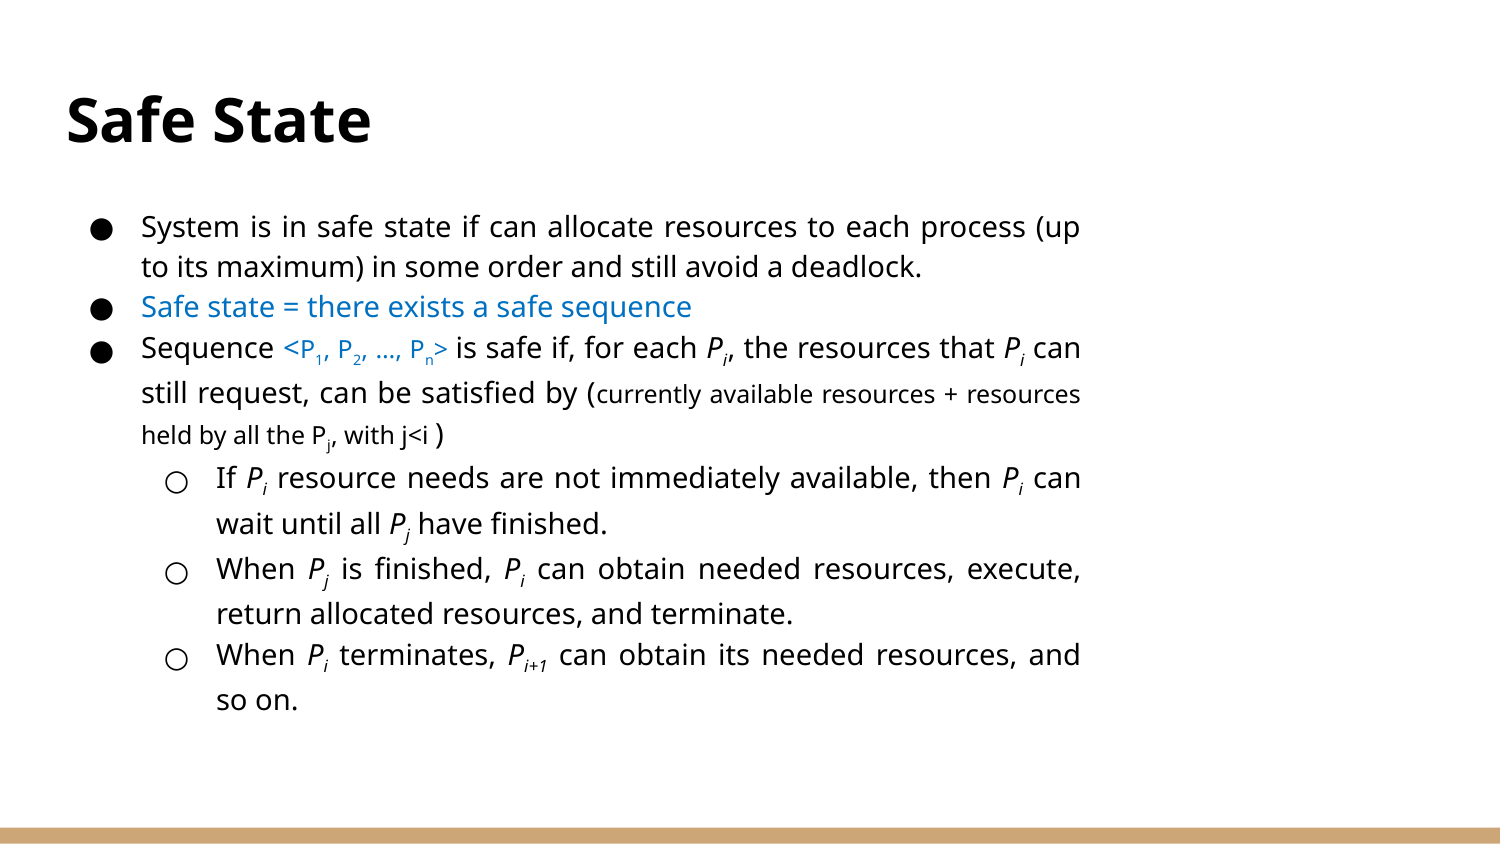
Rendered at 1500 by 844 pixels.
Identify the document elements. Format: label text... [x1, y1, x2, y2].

list System is in safe state if can allocate resources to each process (up to its maximum) in some order and still avoid a deadlock. Safe state = there exists a safe sequence Sequence <P1, P2, …, Pn> is safe if, for each Pi, the resources that Pi can still request, can be satisfied by (currently available resources + resources held by all the Pj, with j<i ) If Pi resource needs are not immediately available, then Pi can wait until all Pj have finished. When Pj is finished, Pi can obtain needed resources, execute, return allocated resources, and terminate. When Pi terminates, Pi+1 can obtain its needed resources, and so on. [51, 188, 1097, 812]
title Safe State [51, 65, 1449, 170]
